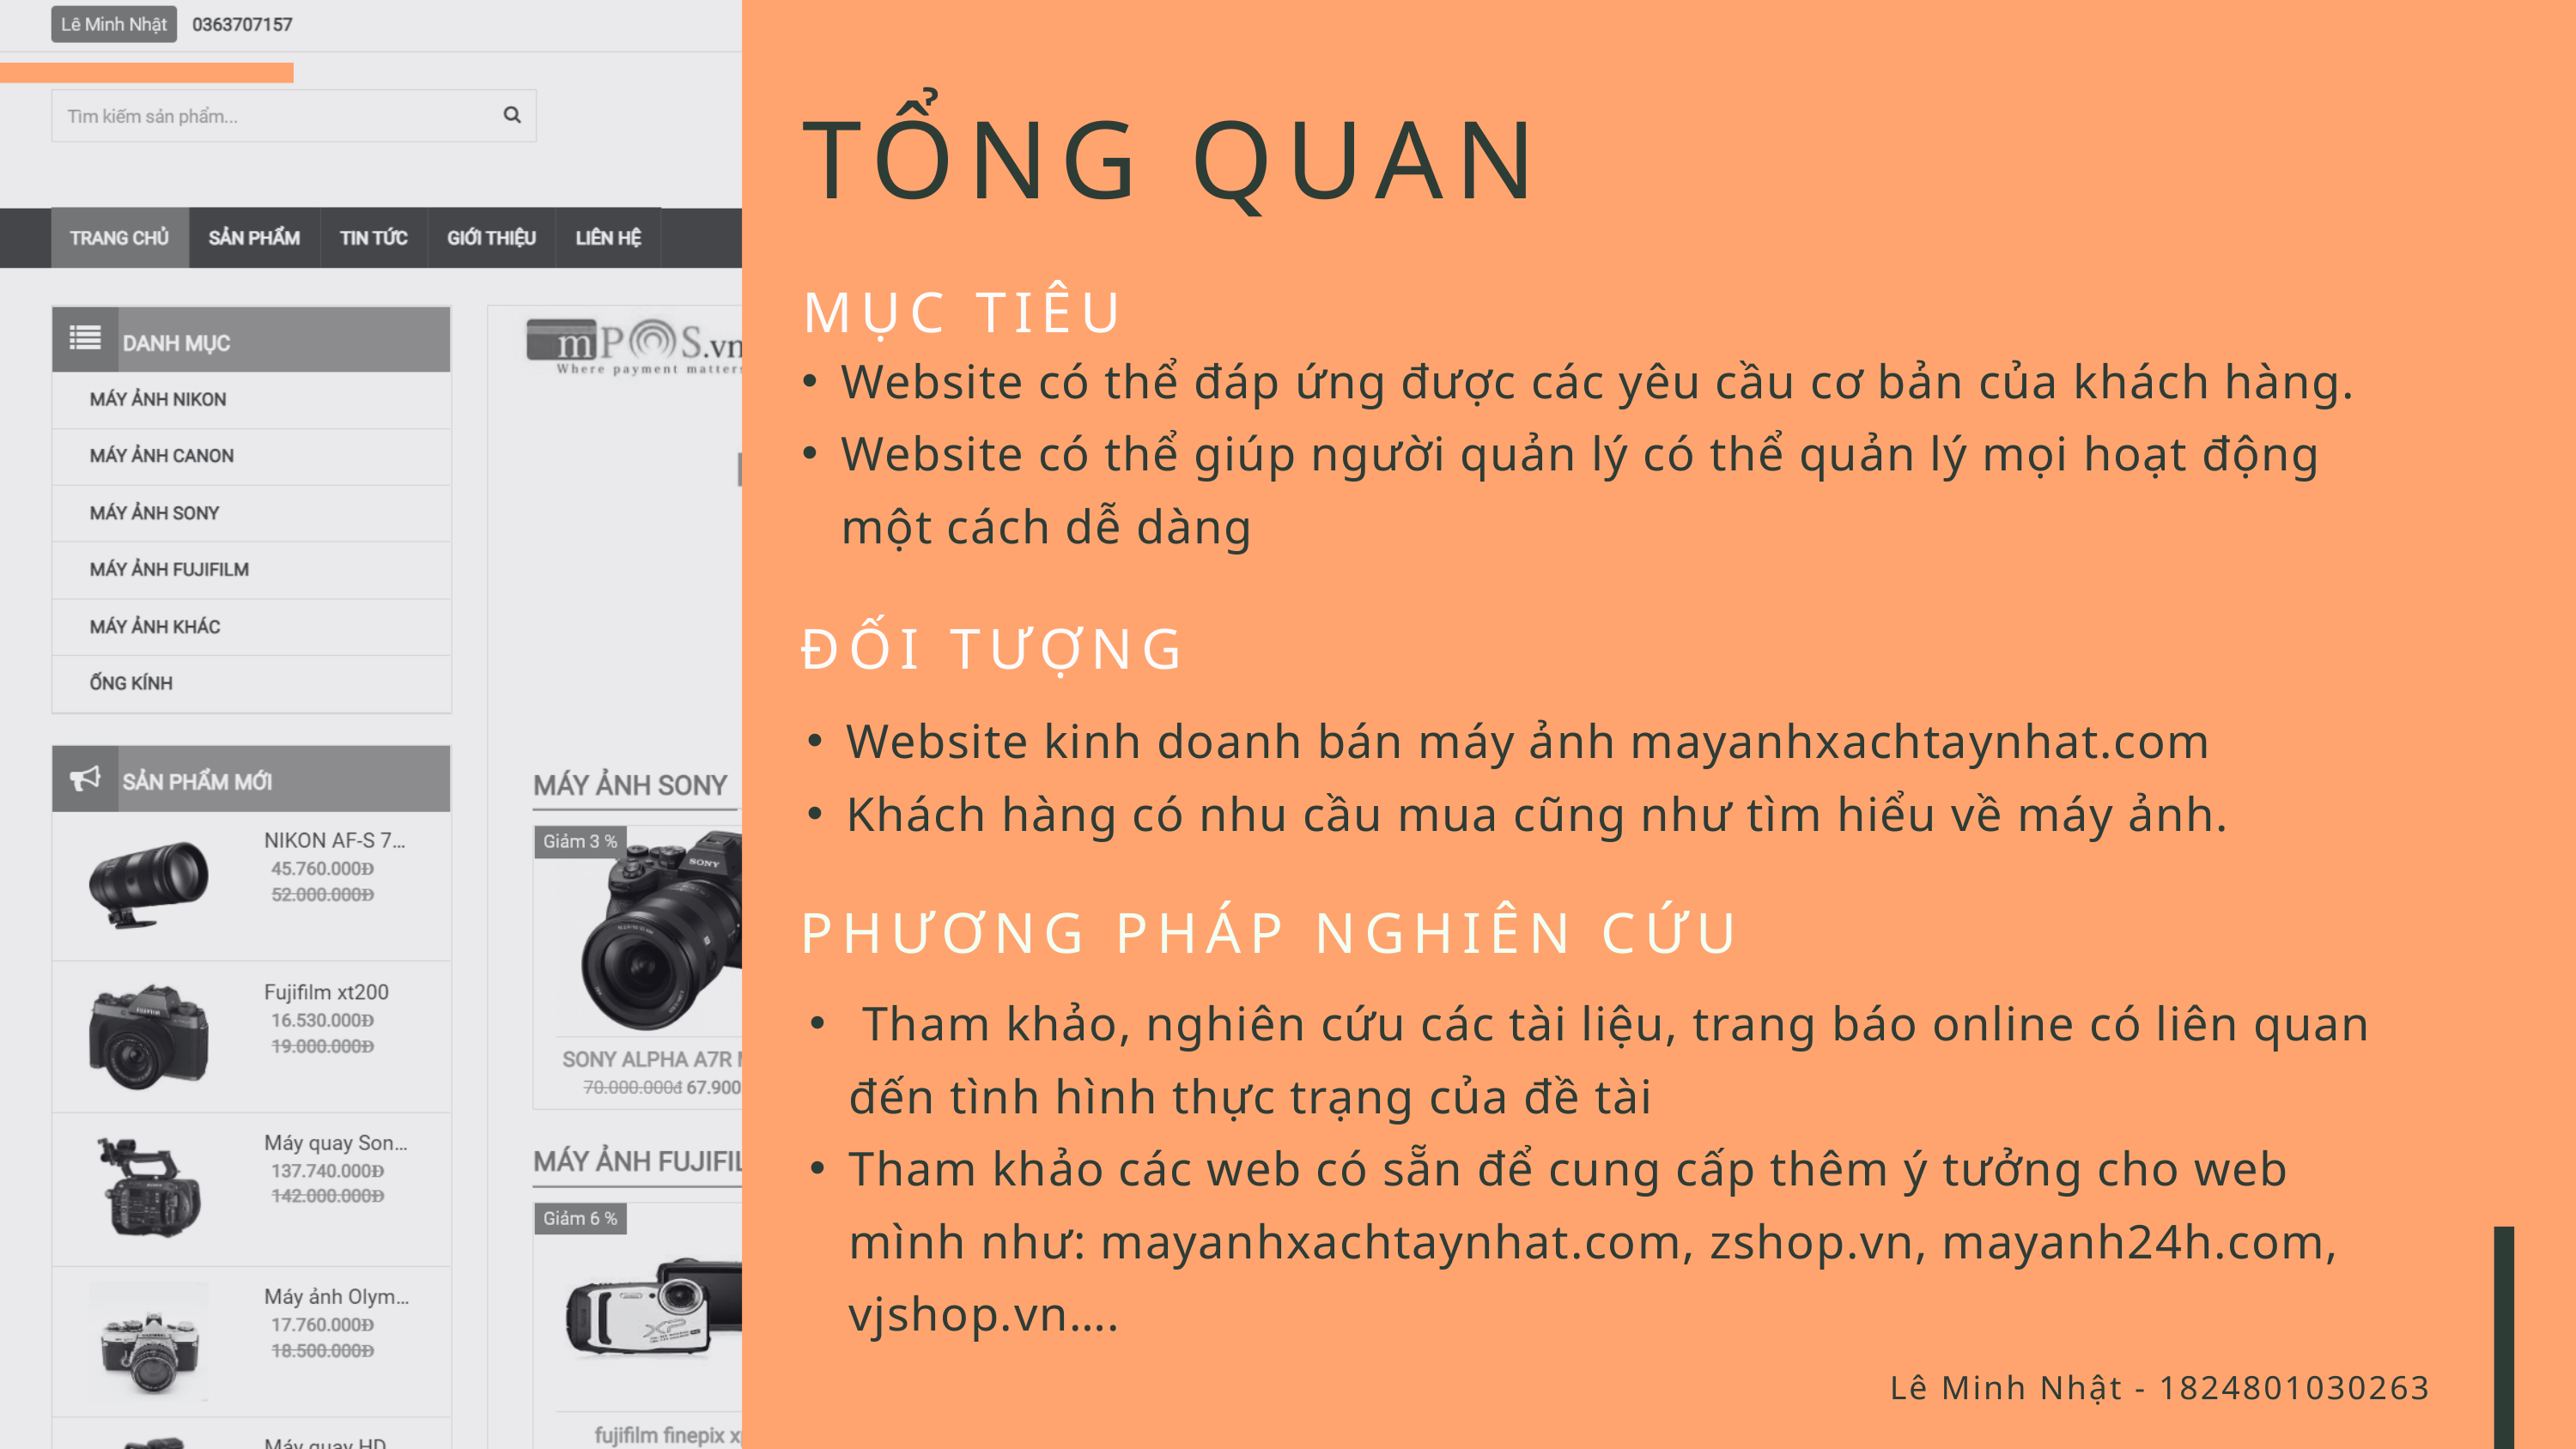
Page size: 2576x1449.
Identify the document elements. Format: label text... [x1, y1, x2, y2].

text_box TỔNG QUAN [802, 70, 2432, 221]
text_box Website có thể đáp ứng được các yêu cầu cơ bản của khách hàng. Website có thể giúp người quản lý có thể quản lý mọi hoạt động một cách dễ dàng [762, 335, 2377, 553]
text_box Website kinh doanh bán máy ảnh mayanhxachtaynhat.com Khách hàng có nhu cầu mua cũng như tìm hiểu về máy ảnh. [767, 694, 2382, 840]
text_box [2494, 1226, 2515, 1449]
picture [0, 0, 743, 1449]
text_box Lê Minh Nhật - 1824801030263 [2385, 1361, 2431, 1407]
text_box ĐỐI TƯỢNG [799, 593, 2415, 681]
text_box MỤC TIÊU [802, 257, 2417, 343]
text_box PHƯƠNG PHÁP NGHIÊN CỨU [799, 877, 2415, 964]
text_box Tham khảo, nghiên cứu các tài liệu, trang báo online có liên quan đến tình hình thực trạng của đề tài Tham khảo các web có sẵn để cung cấp thêm ý tưởng cho web mình như: mayanhxachtaynhat.com, zshop.vn, mayanh24h.com, vjshop.vn…. [769, 977, 2385, 1449]
